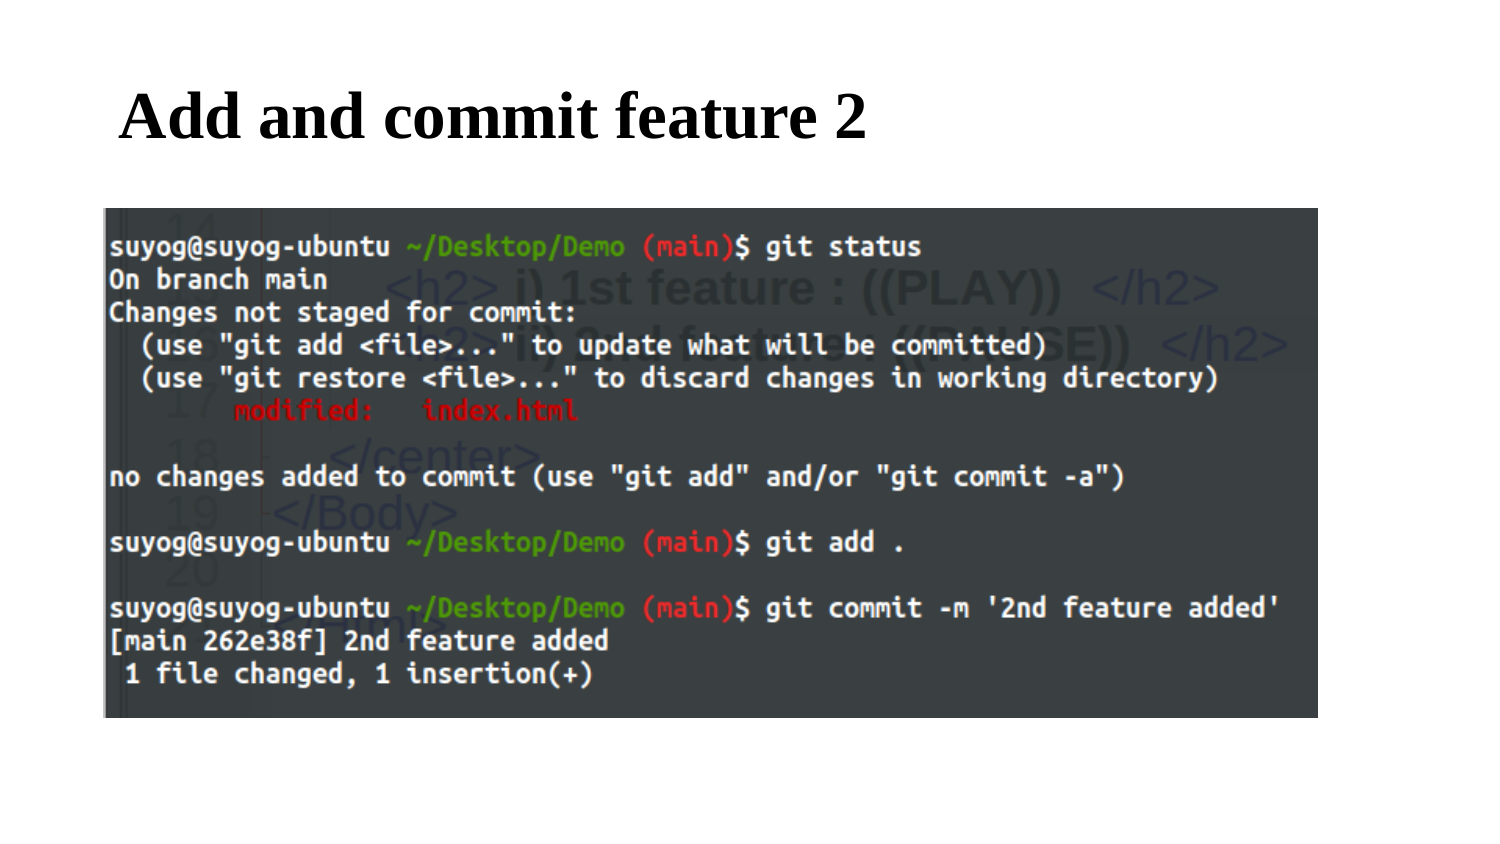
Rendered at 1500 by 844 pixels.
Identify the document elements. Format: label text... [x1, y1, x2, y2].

text_box Add and commit feature 2 [103, 56, 1500, 150]
picture [103, 208, 1318, 719]
